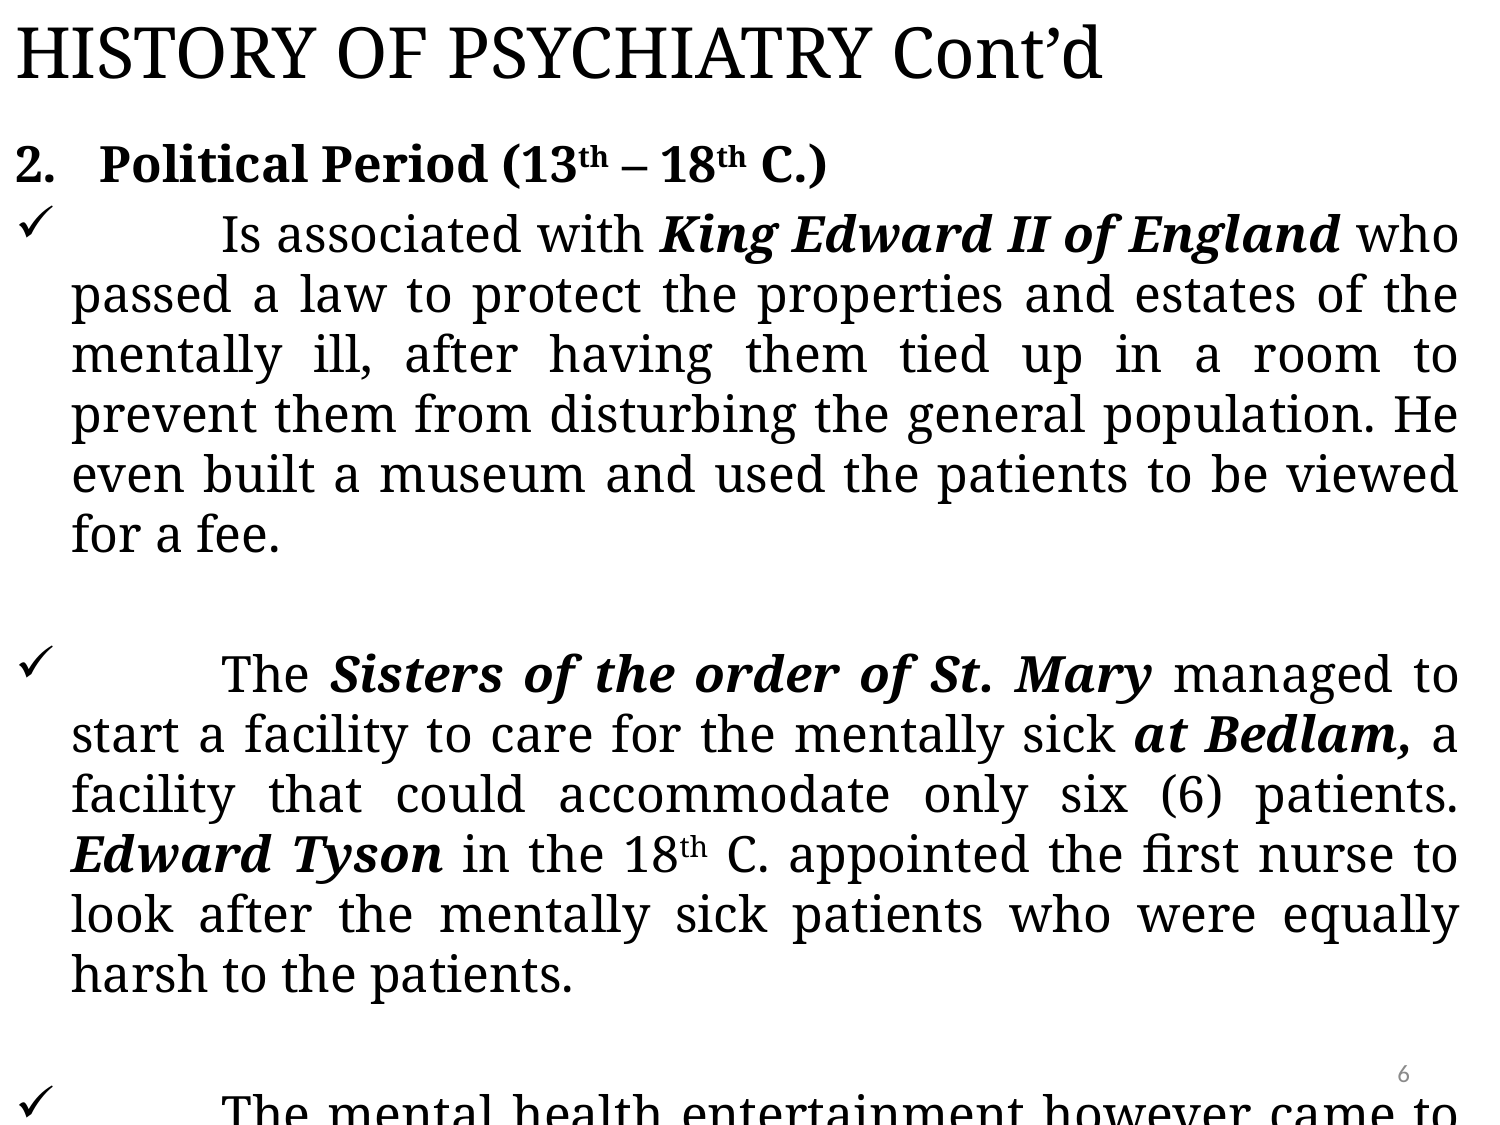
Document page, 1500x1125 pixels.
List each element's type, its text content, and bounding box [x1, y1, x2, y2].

list Political Period (13th – 18th C.) Is associated with King Edward II of England who passed a law to protect the properties and estates of the mentally ill, after having them tied up in a room to prevent them from disturbing the general population. He even built a museum and used the patients to be viewed for a fee. The Sisters of the order of St. Mary managed to start a facility to care for the mentally sick at Bedlam, a facility that could accommodate only six (6) patients. Edward Tyson in the 18th C. appointed the first nurse to look after the mentally sick patients who were equally harsh to the patients. The mental health entertainment however came to a halt at St. Luke’s hospital in London, UK. [0, 125, 1475, 1125]
slide_number 6 [1074, 1042, 1425, 1103]
title HISTORY OF PSYCHIATRY Cont’d [0, 0, 1500, 100]
